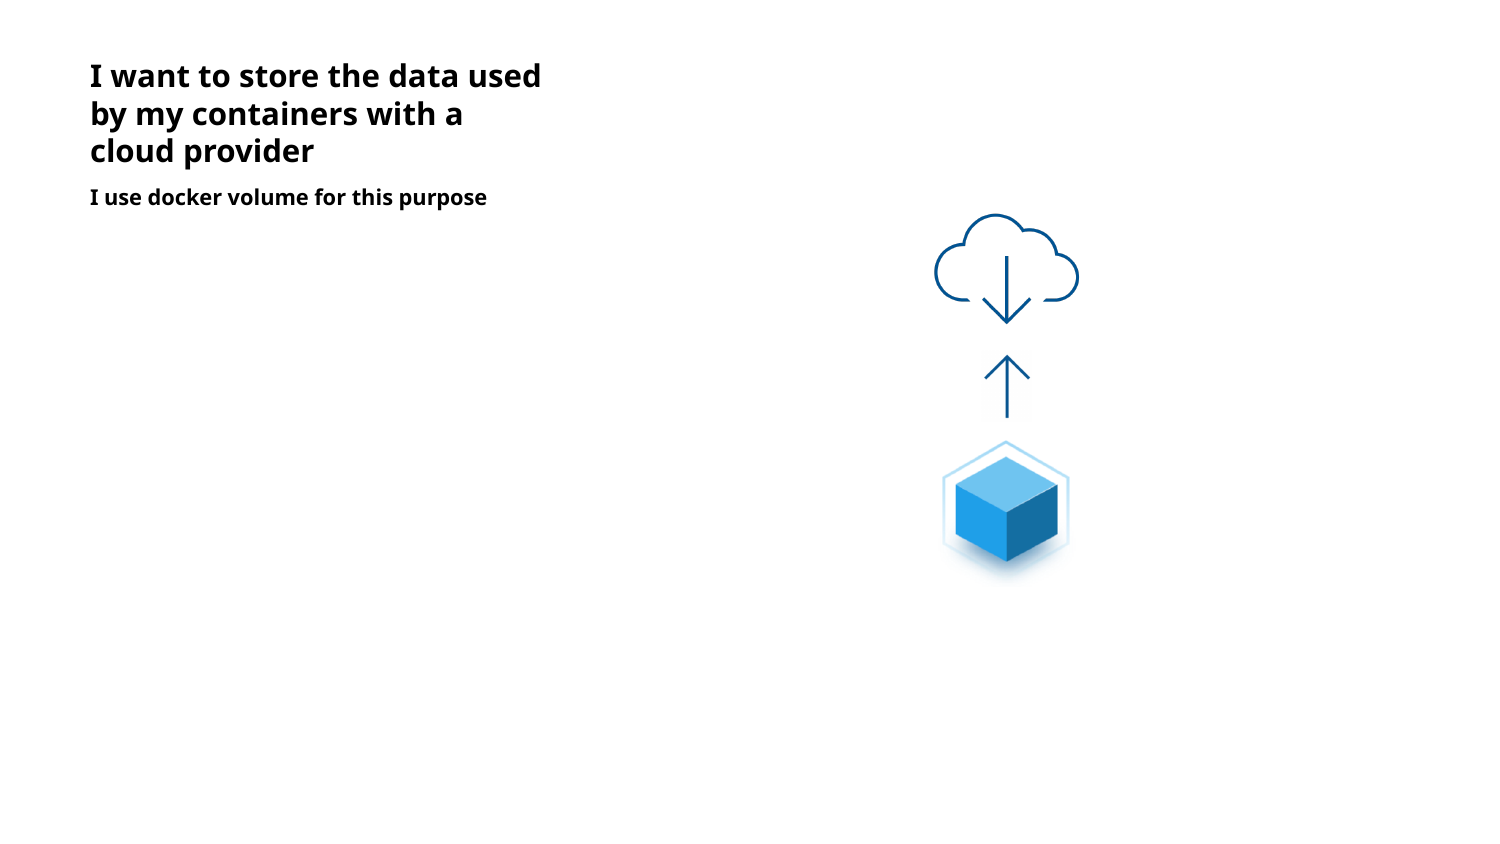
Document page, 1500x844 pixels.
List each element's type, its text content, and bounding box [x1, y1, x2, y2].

title I want to store the data used by my containers with a cloud provider [75, 33, 569, 176]
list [931, 192, 1082, 344]
picture [936, 428, 1077, 587]
list I use docker volume for this purpose [75, 176, 569, 754]
picture [980, 350, 1032, 423]
